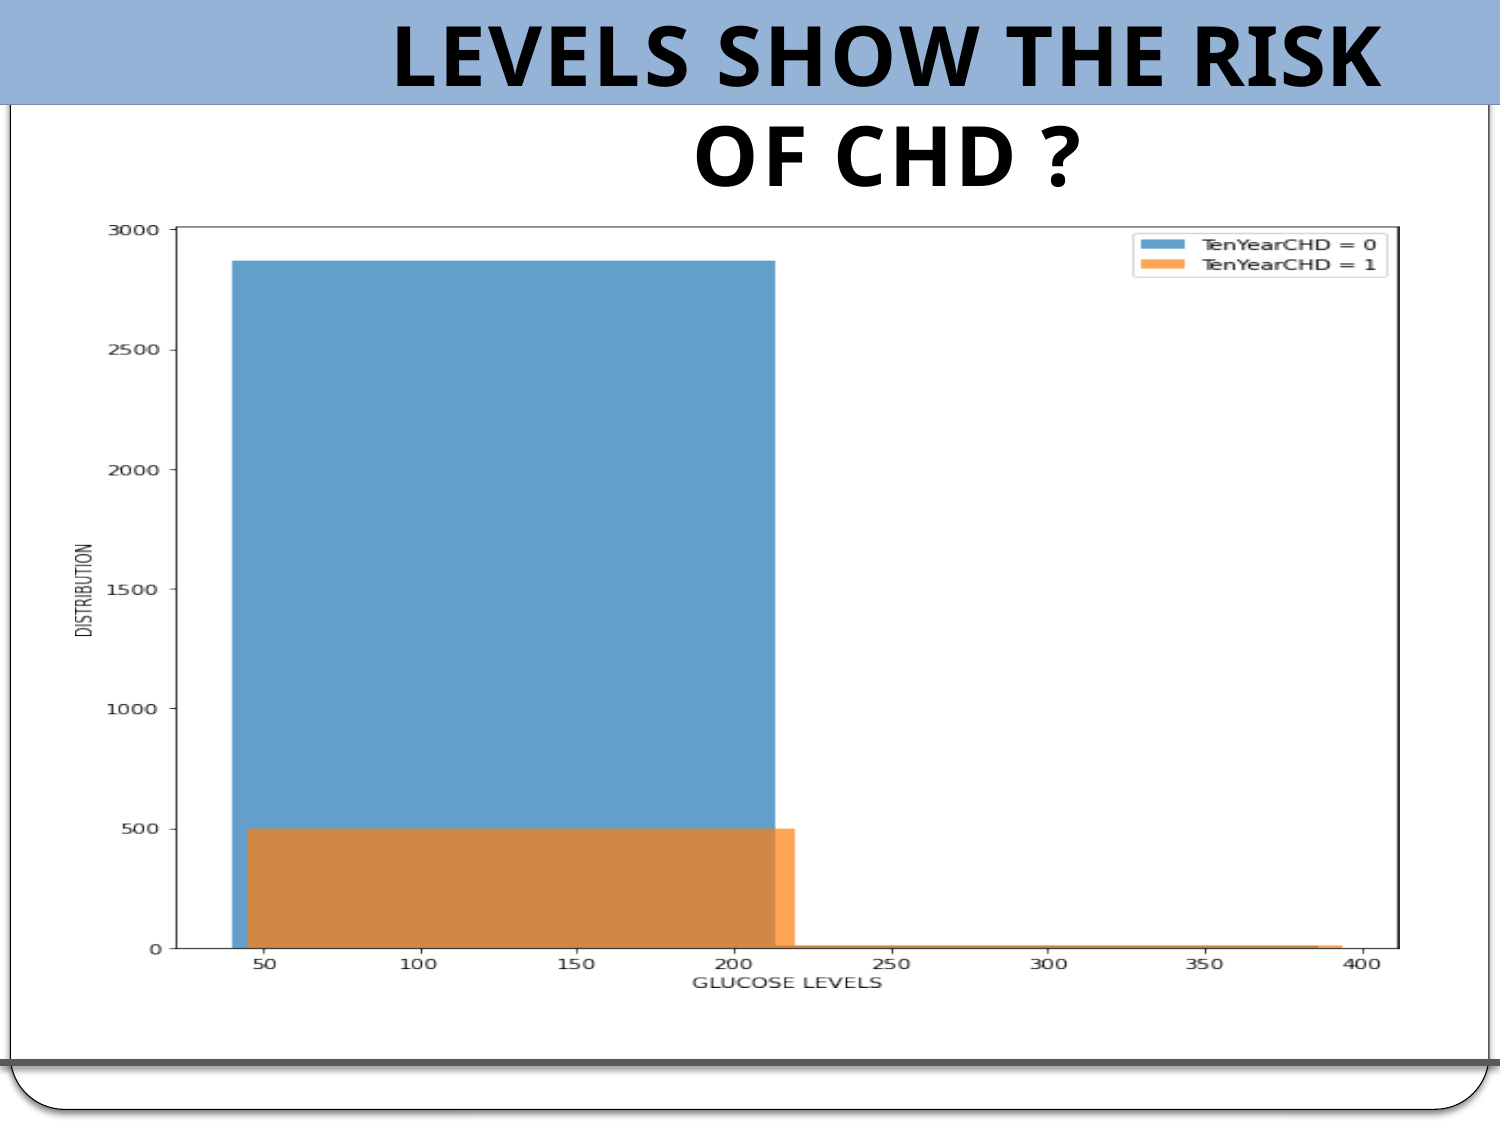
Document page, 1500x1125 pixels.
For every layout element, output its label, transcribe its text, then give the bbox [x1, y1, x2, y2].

title Can patients glucose levels show the risk of chd ? [50, 0, 1424, 204]
picture [74, 225, 1401, 988]
